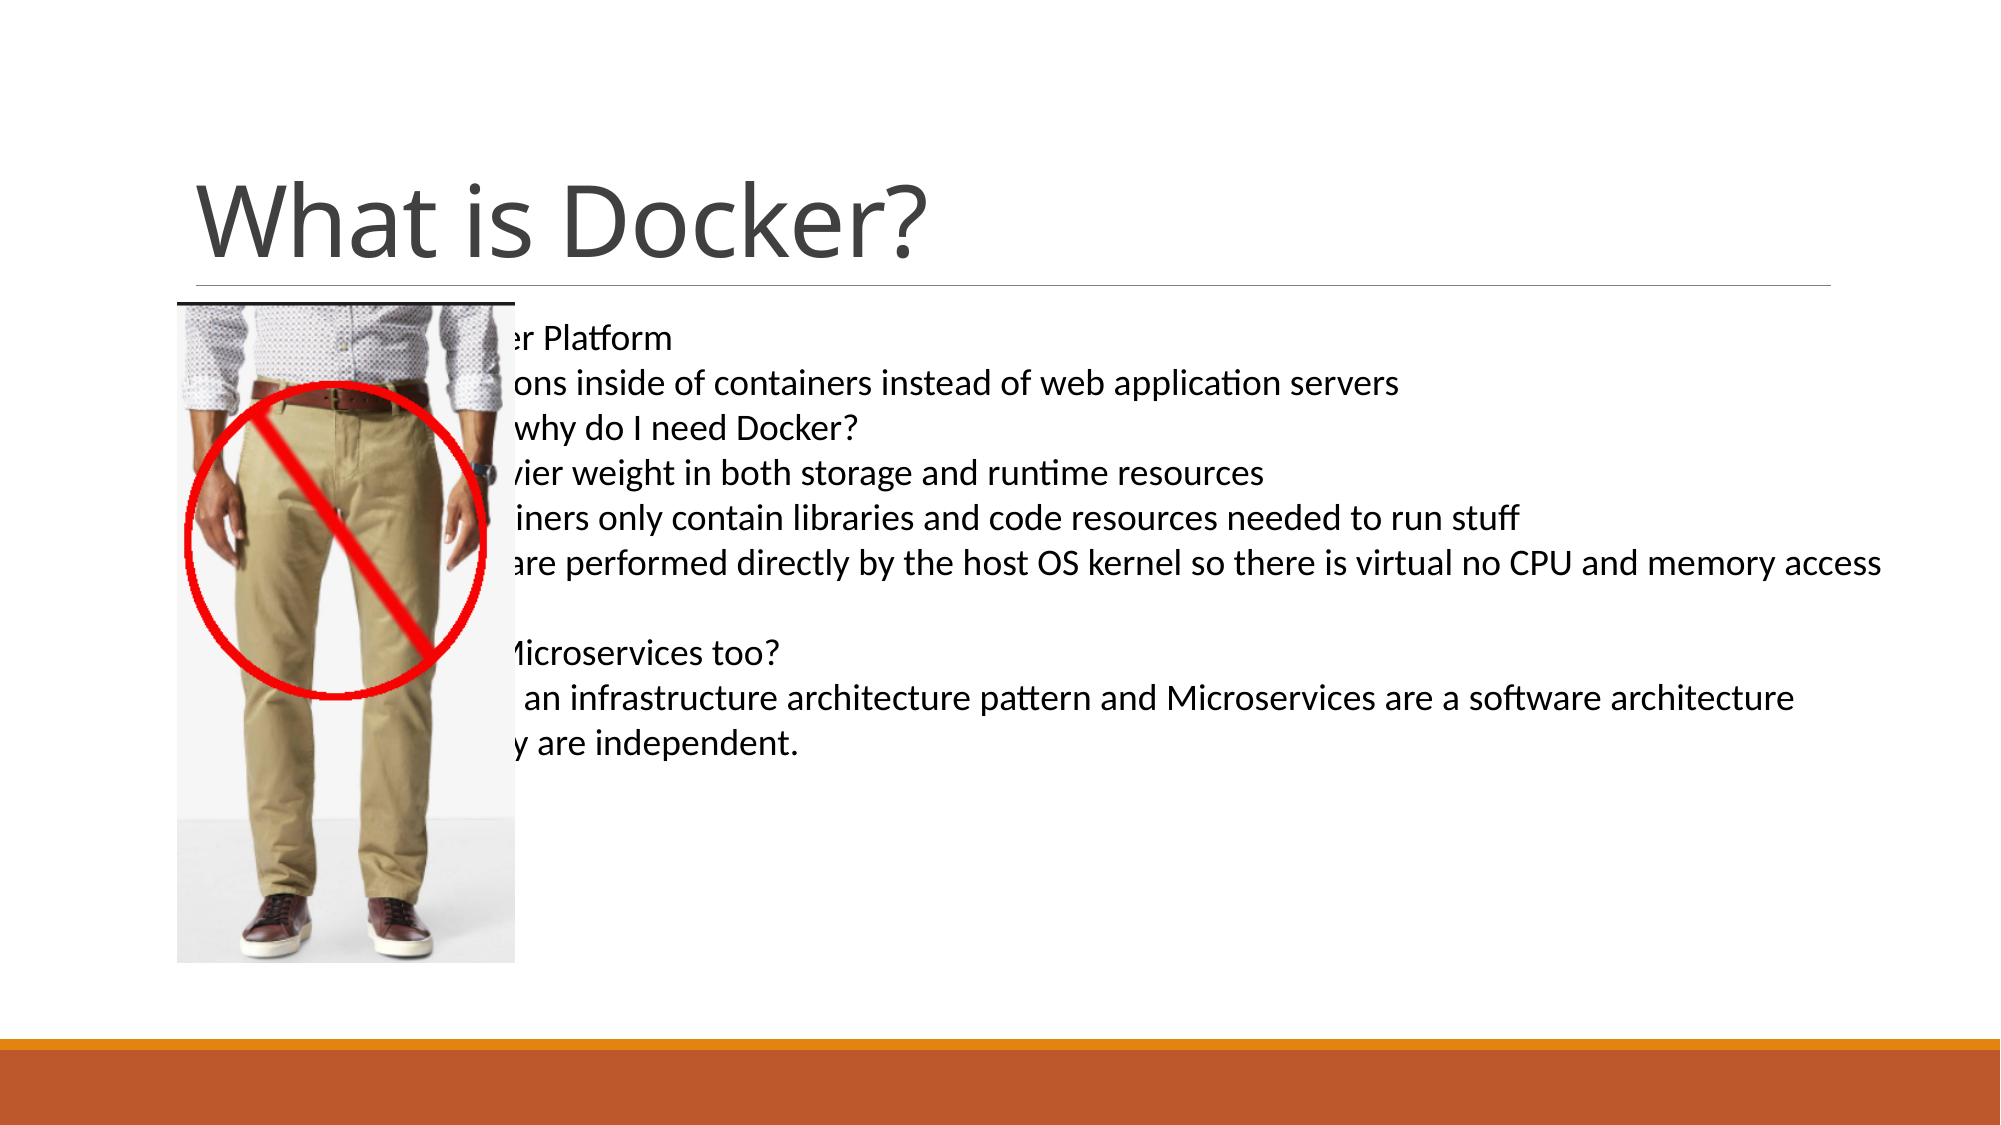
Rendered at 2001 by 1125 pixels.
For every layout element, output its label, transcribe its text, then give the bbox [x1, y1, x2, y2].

title What is Docker? [180, 47, 1830, 285]
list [176, 302, 516, 964]
text_box Software Container Platform Run applications inside of containers instead of web application servers Wait…I have VMs why do I need Docker? VMs are heavier weight in both storage and runtime resources Docker containers only contain libraries and code resources needed to run stuff System calls are performed directly by the host OS kernel so there is virtual no CPU and memory access overhead Do I have to use Microservices too? No, Docker is an infrastructure architecture pattern and Microservices are a software architecture pattern. They are independent. [523, 305, 1932, 815]
